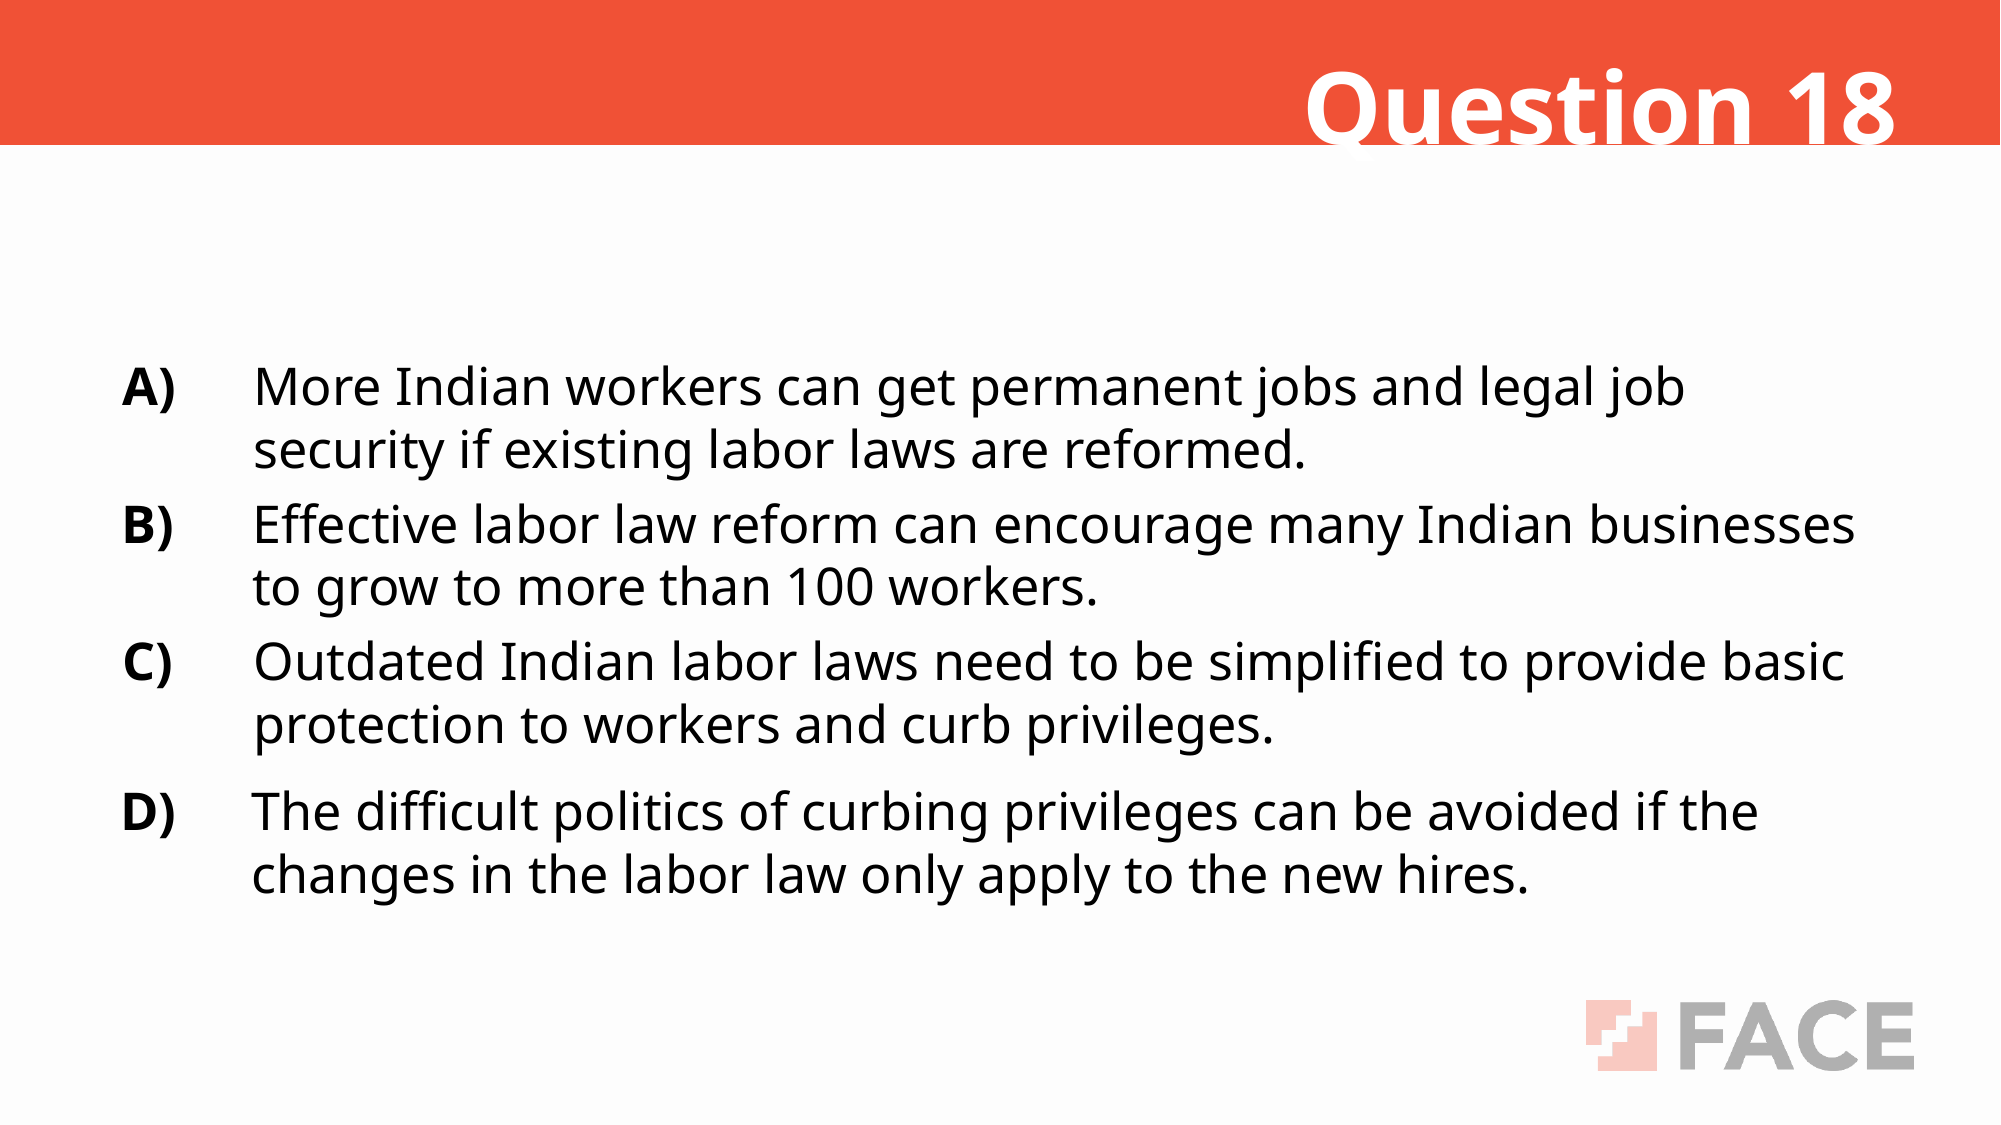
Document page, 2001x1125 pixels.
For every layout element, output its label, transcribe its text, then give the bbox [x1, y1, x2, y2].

text_box B) [106, 483, 221, 562]
text_box More Indian workers can get permanent jobs and legal job security if existing labor laws are reformed. [238, 346, 1893, 483]
text_box C) [107, 621, 223, 699]
text_box A) [107, 346, 222, 424]
text_box Effective labor law reform can encourage many Indian businesses to grow to more than 100 workers. [237, 483, 1894, 624]
text_box D) [105, 771, 220, 849]
text_box Question 18 [638, 37, 1914, 173]
picture [1586, 1000, 1914, 1072]
text_box [0, 0, 2000, 147]
text_box The difficult politics of curbing privileges can be avoided if the changes in the labor law only apply to the new hires. [236, 771, 1893, 911]
text_box Outdated Indian labor laws need to be simplified to provide basic protection to workers and curb privileges. [238, 621, 1896, 761]
